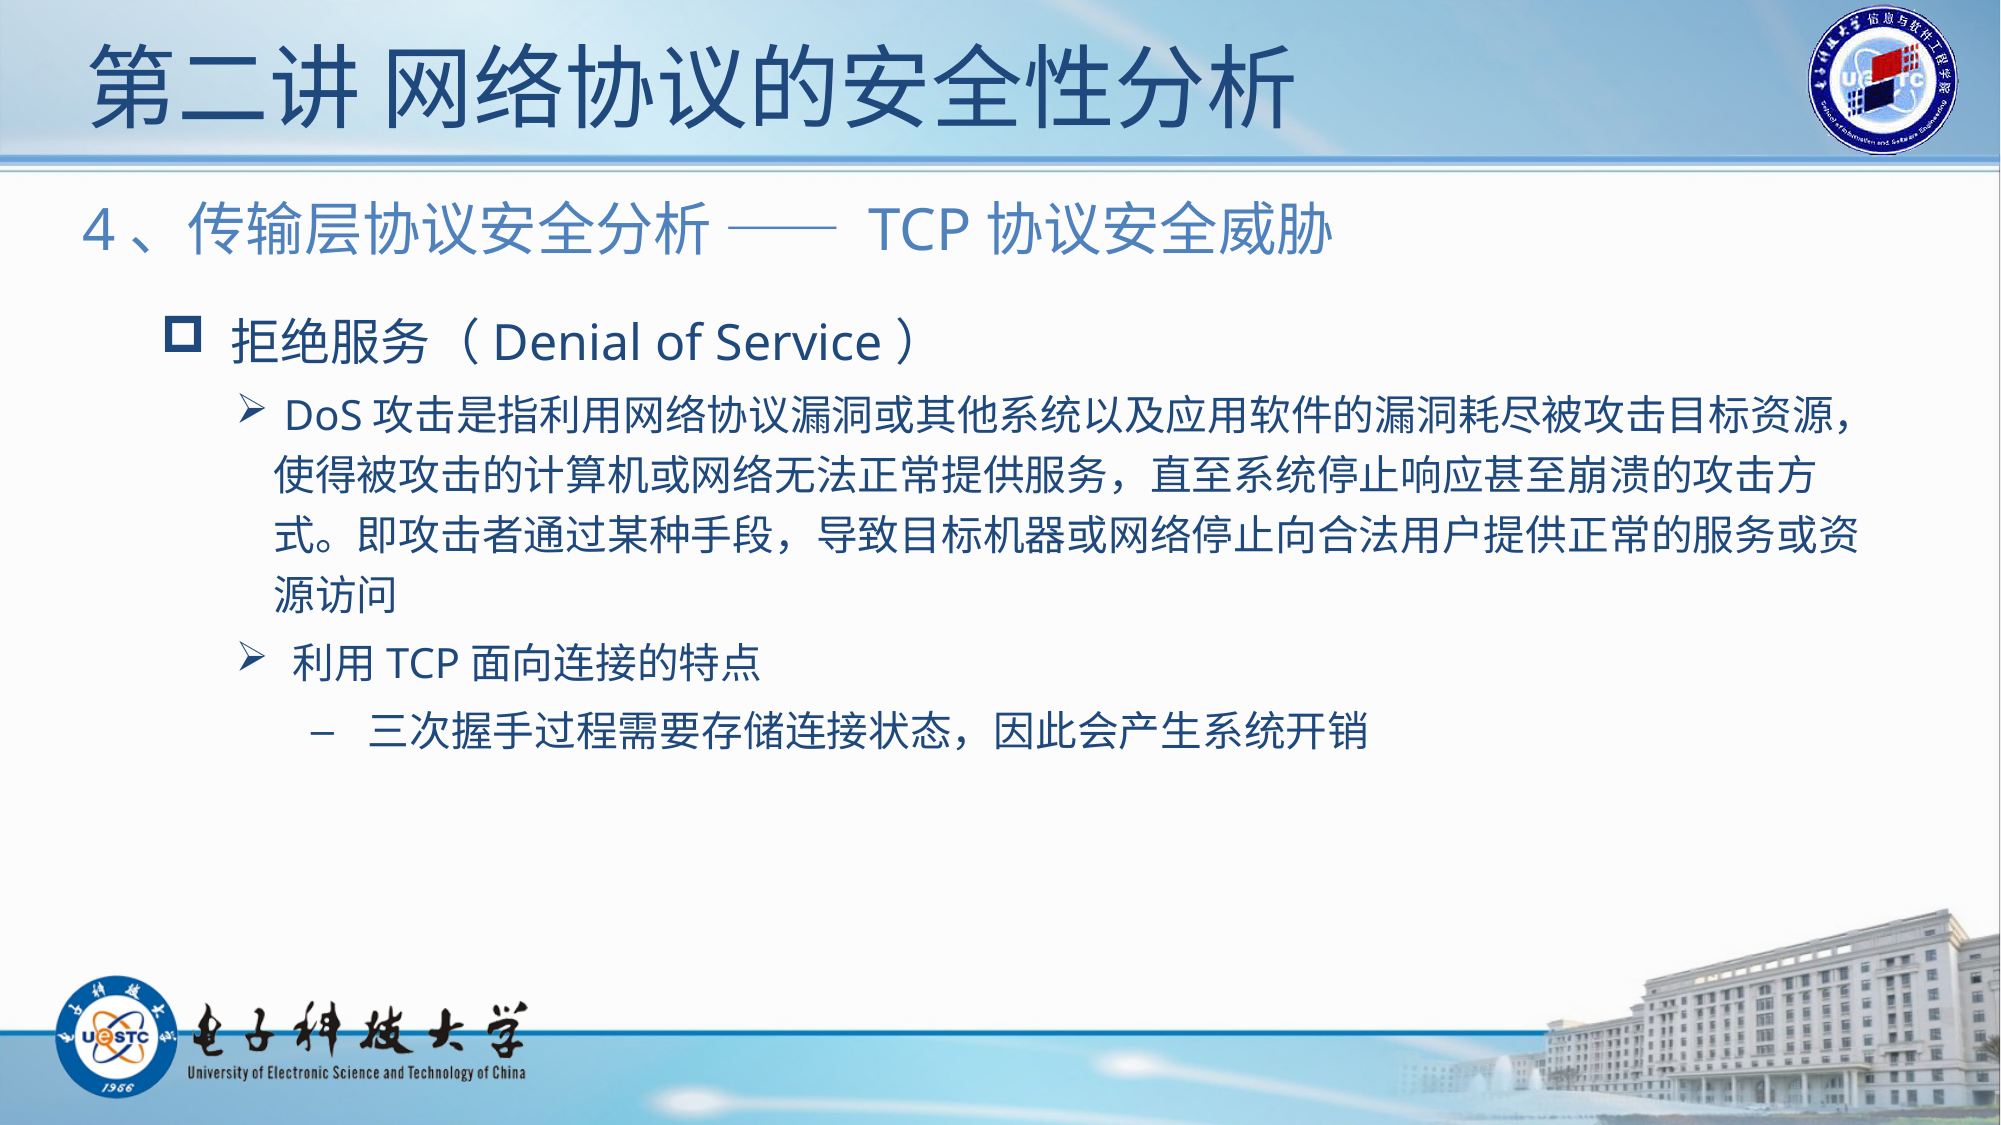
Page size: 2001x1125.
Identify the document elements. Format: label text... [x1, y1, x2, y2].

picture [0, 0, 2001, 1125]
text_box 4、传输层协议安全分析 —— TCP协议安全威胁 [67, 184, 1350, 270]
list 拒绝服务（Denial of Service） DoS攻击是指利用网络协议漏洞或其他系统以及应用软件的漏洞耗尽被攻击目标资源，使得被攻击的计算机或网络无法正常提供服务，直至系统停止响应甚至崩溃的攻击方式。即攻击者通过某种手段，导致目标机器或网络停止向合法用户提供正常的服务或资源访问 利用TCP面向连接的特点 三次握手过程需要存储连接状态，因此会产生系统开销 [70, 290, 1914, 965]
title 第二讲 网络协议的安全性分析 [70, 12, 1725, 159]
